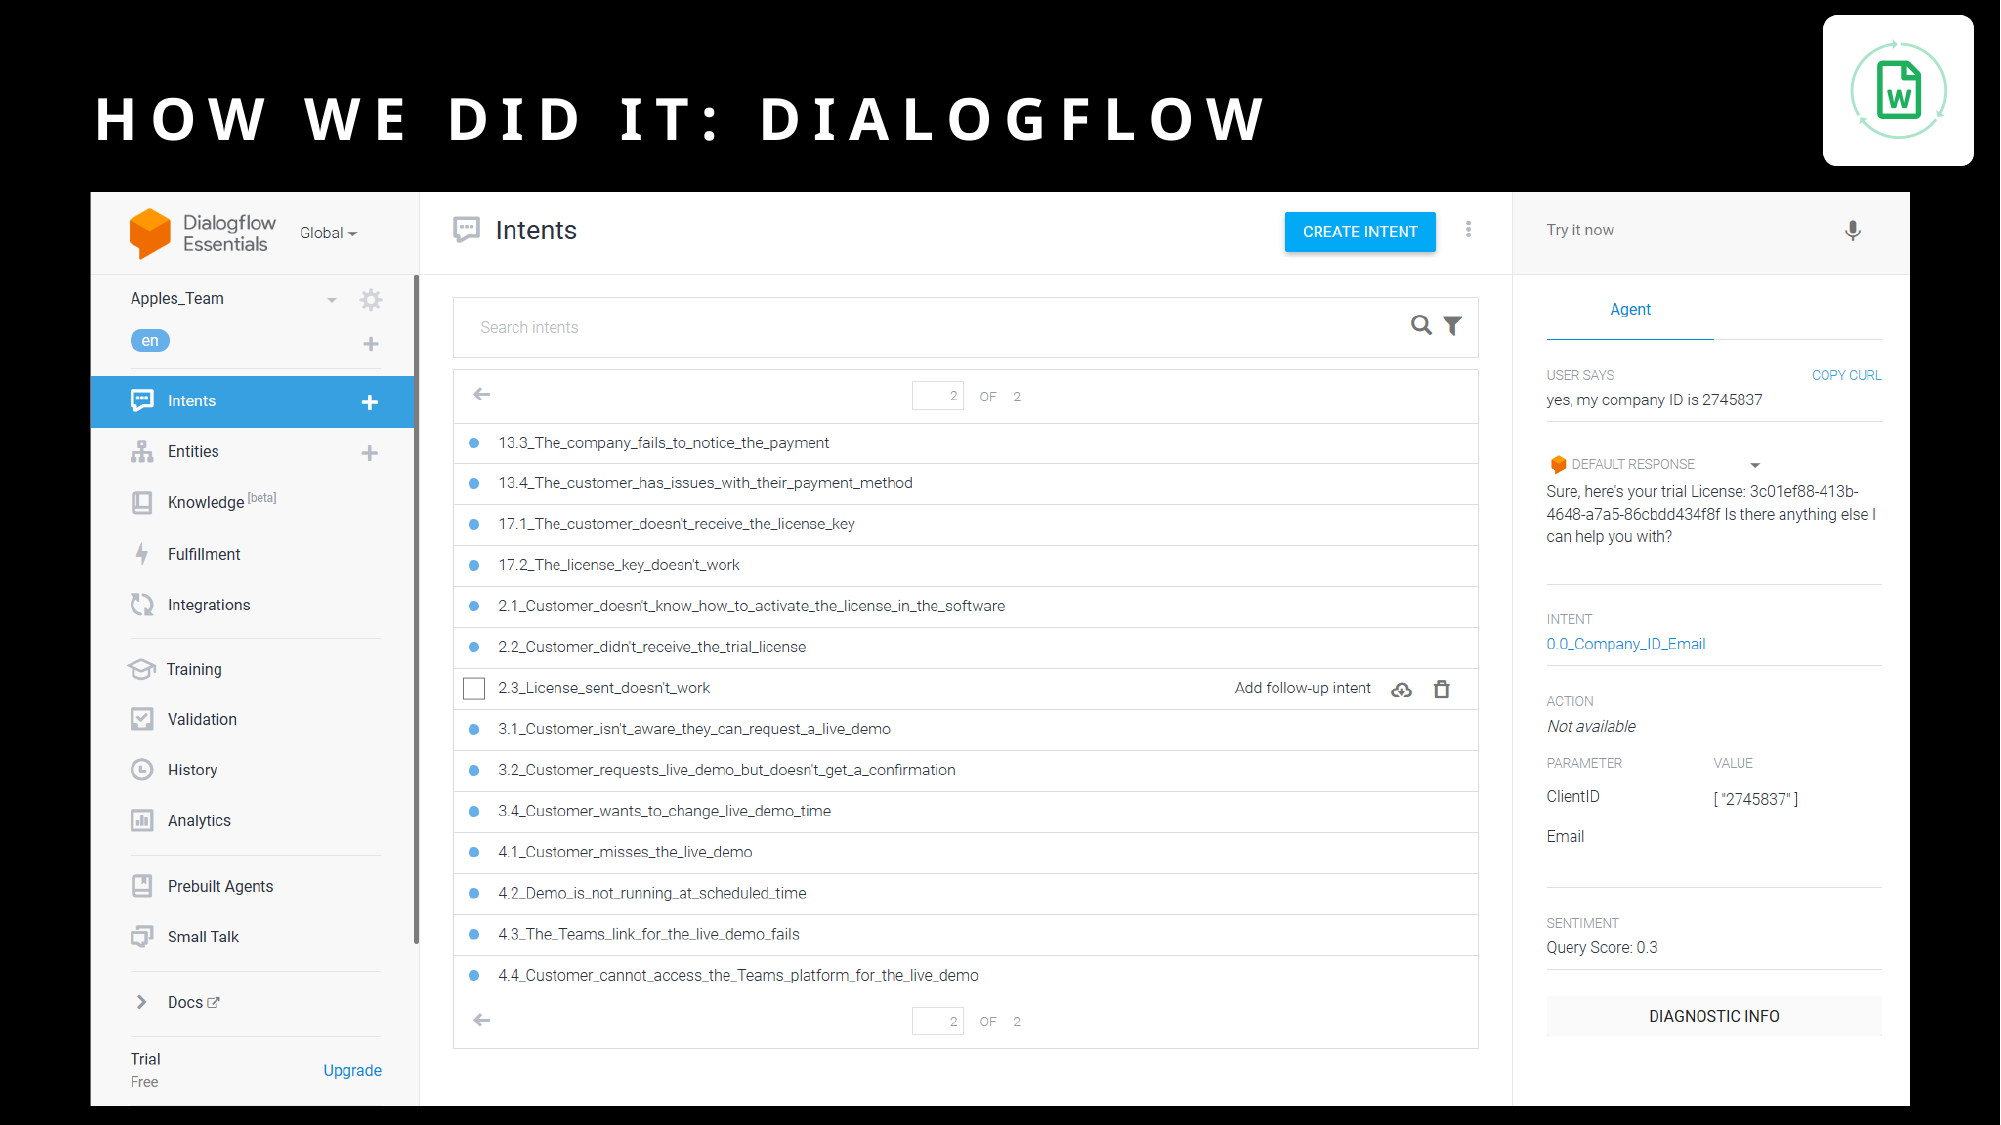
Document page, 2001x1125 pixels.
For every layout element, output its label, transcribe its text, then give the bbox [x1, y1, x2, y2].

picture [1823, 15, 1974, 166]
title How we did it: Dialogflow [78, 18, 1594, 160]
picture [90, 192, 1910, 1107]
